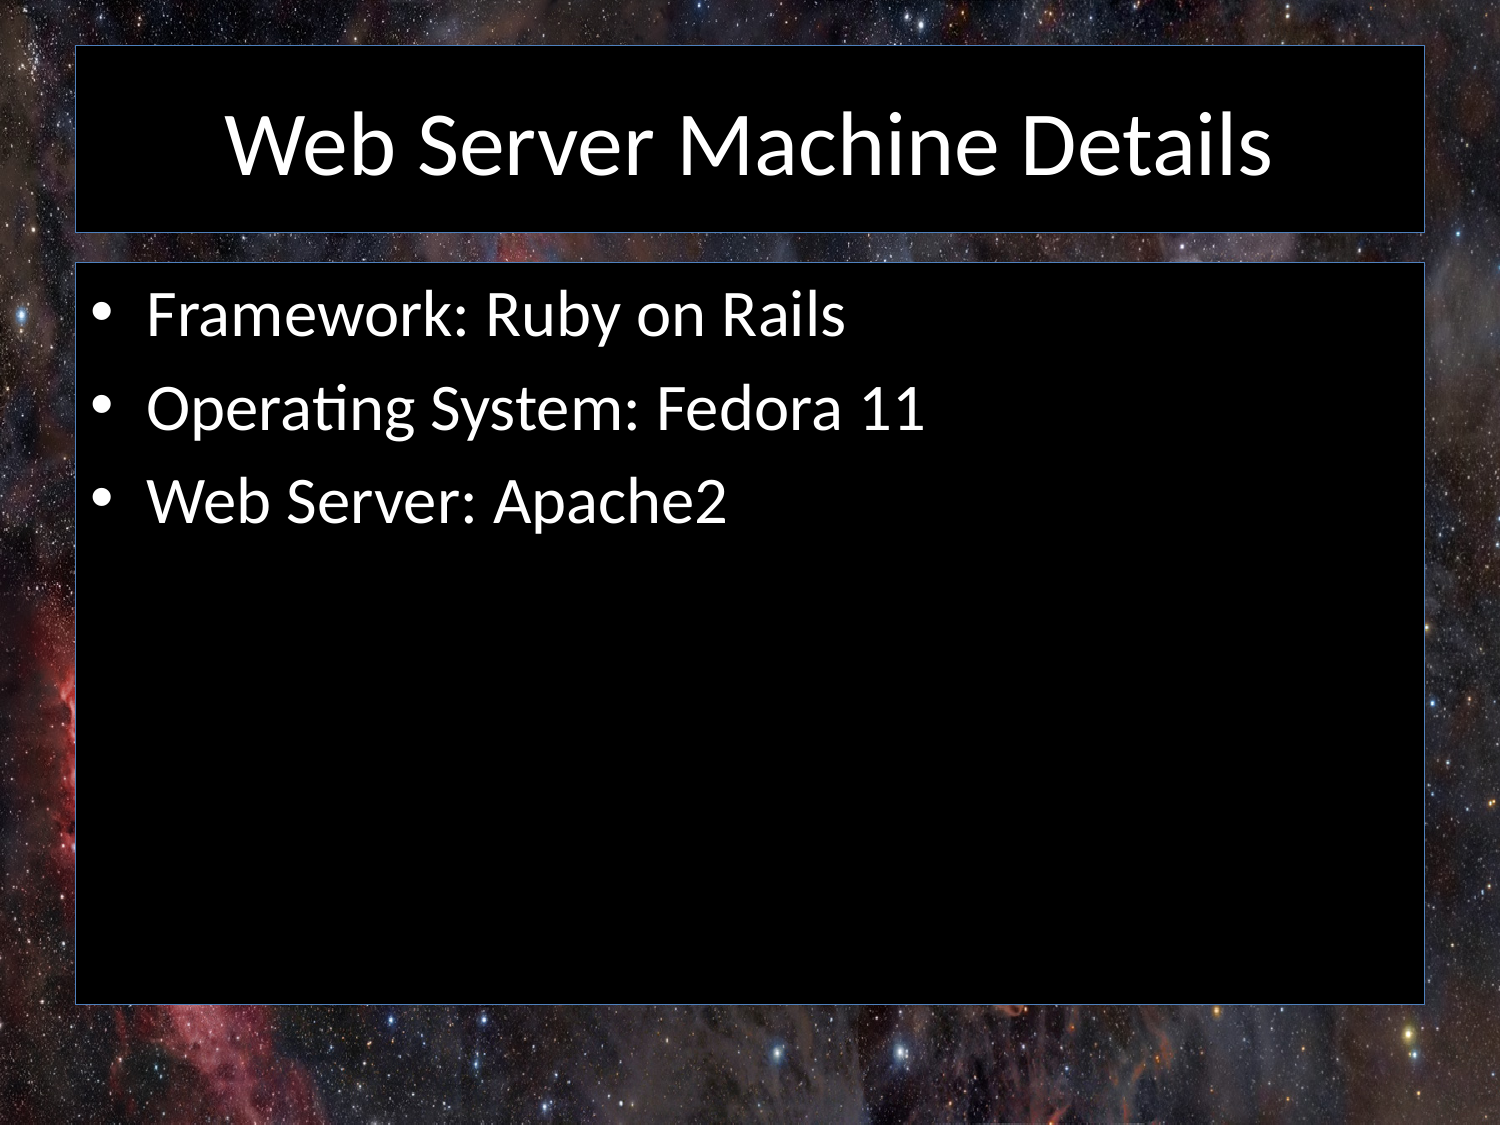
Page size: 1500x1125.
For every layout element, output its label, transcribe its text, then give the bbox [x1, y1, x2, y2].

title Web Server Machine Details [75, 45, 1425, 233]
picture [0, 0, 1500, 1125]
list Framework: Ruby on Rails Operating System: Fedora 11 Web Server: Apache2 [75, 262, 1425, 1005]
